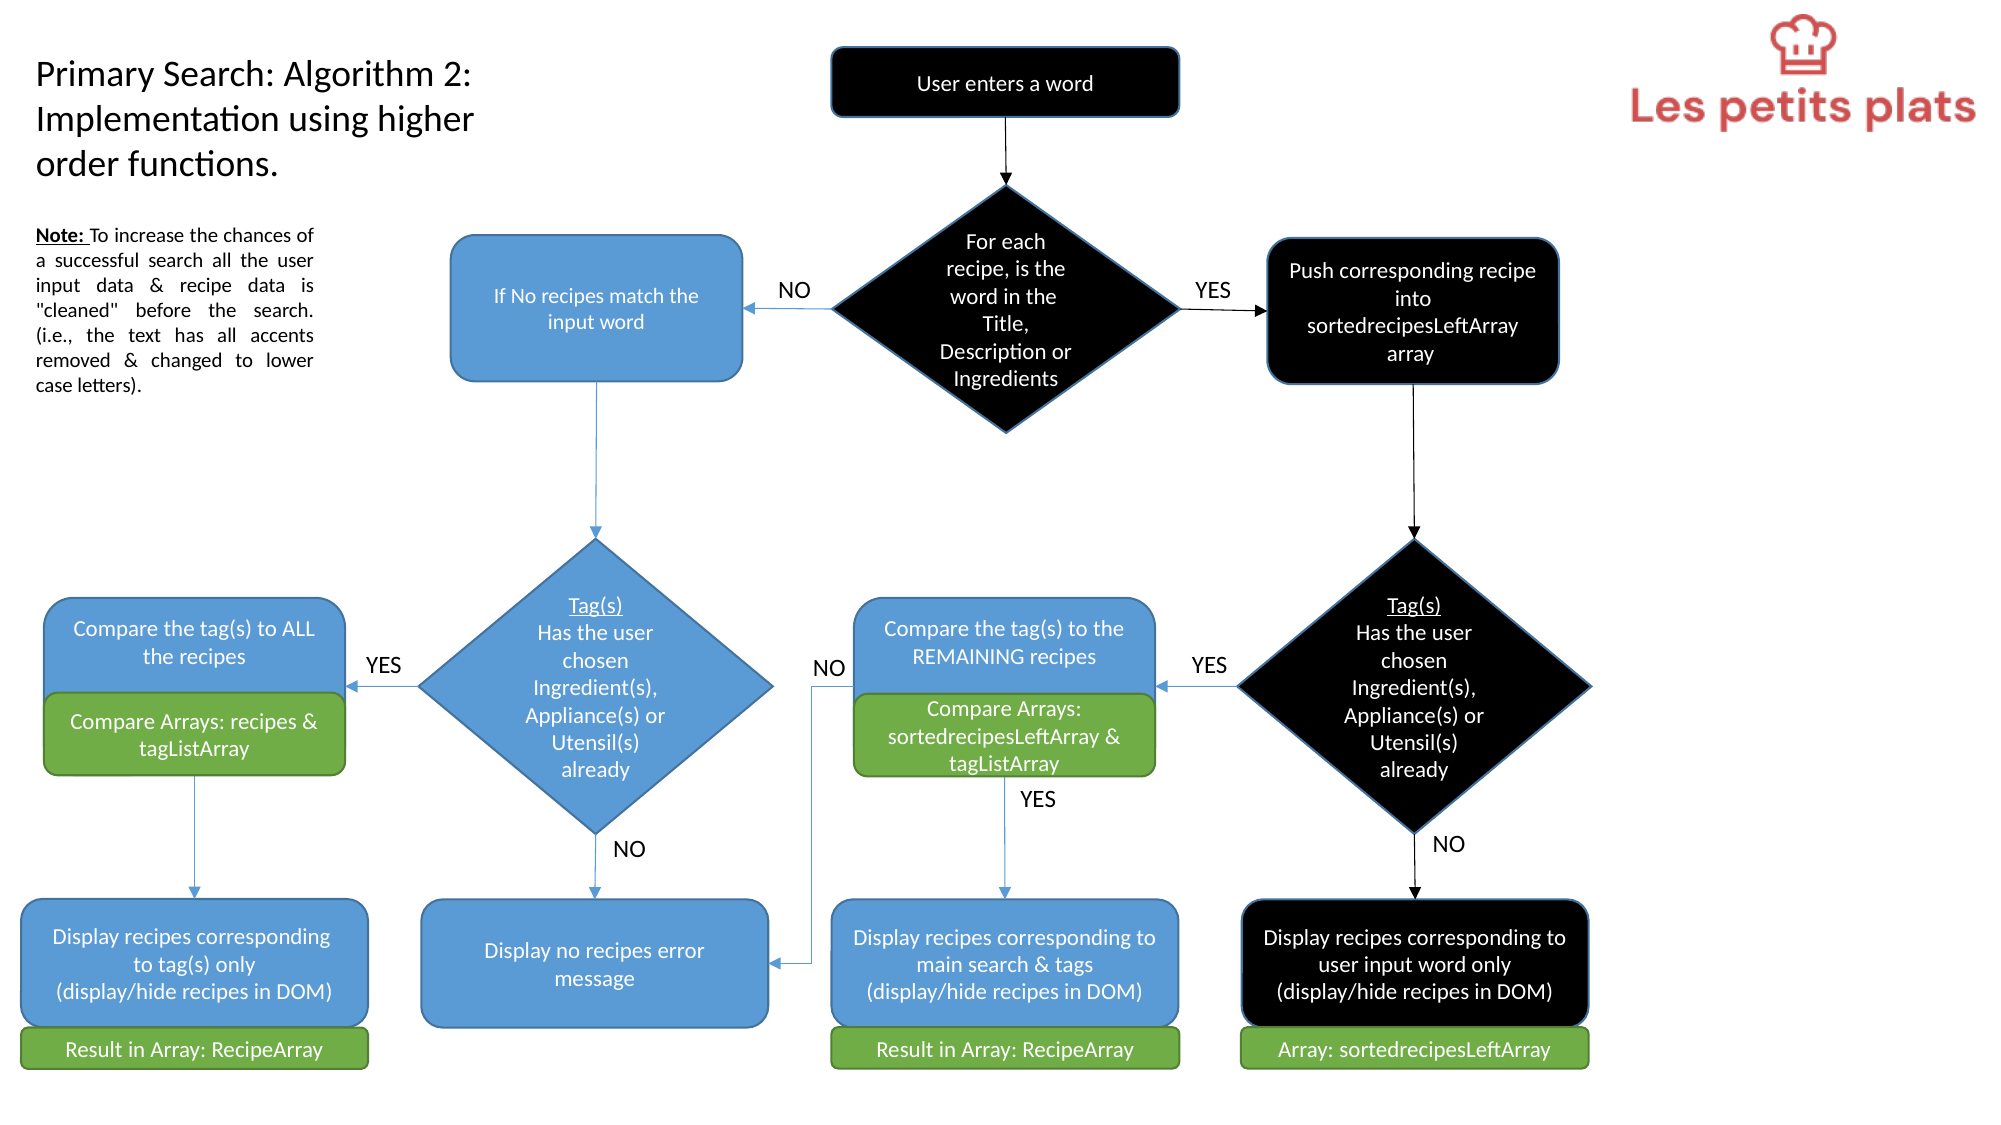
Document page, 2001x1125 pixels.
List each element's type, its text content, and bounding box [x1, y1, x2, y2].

text_box Tag(s) Has the user chosen Ingredient(s), Appliance(s) or Utensil(s) already [417, 538, 774, 834]
text_box Compare Arrays: recipes & tagListArray [42, 691, 347, 777]
text_box Tag(s) Has the user chosen Ingredient(s), Appliance(s) or Utensil(s) already [1236, 538, 1594, 835]
text_box Result in Array: RecipeArray [830, 1026, 1181, 1070]
text_box Compare the tag(s) to the REMAINING recipes [852, 596, 1157, 706]
text_box Result in Array: RecipeArray [19, 1026, 370, 1070]
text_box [768, 686, 854, 964]
text_box User enters a word [830, 46, 1181, 119]
text_box Display recipes corresponding to tag(s) only (display/hide recipes in DOM) [19, 897, 370, 1026]
text_box YES [349, 641, 419, 685]
text_box Display recipes corresponding to main search & tags (display/hide recipes in DOM) [830, 898, 1180, 1026]
text_box YES [1174, 641, 1245, 686]
text_box Display recipes corresponding to user input word only (display/hide recipes in DOM) [1240, 898, 1590, 1026]
text_box For each recipe, is the word in the Title, Description or Ingredients [831, 184, 1180, 435]
text_box Note: To increase the chances of a successful search all the user input data & recipe data is "cleaned" before the search. (i.e., the text has all accents removed & changed to lower case letters). [21, 214, 329, 405]
text_box Push corresponding recipe into sortedrecipesLeftArray array [1266, 236, 1561, 386]
picture [1629, 14, 1978, 136]
text_box YES [1168, 265, 1258, 311]
text_box YES [1005, 778, 1073, 820]
text_box Display no recipes error message [420, 898, 770, 1029]
text_box If No recipes match the input word [449, 234, 744, 383]
text_box NO [594, 825, 665, 870]
text_box Compare Arrays: sortedrecipesLeftArray & tagListArray [854, 692, 1157, 778]
text_box Array: sortedrecipesLeftArray [1239, 1026, 1590, 1070]
text_box NO [759, 265, 830, 308]
text_box NO [1414, 819, 1484, 865]
text_box NO [794, 643, 864, 689]
text_box Compare the tag(s) to ALL the recipes [42, 596, 347, 705]
text_box Primary Search: Algorithm 2: Implementation using higher order functions. [21, 41, 520, 191]
